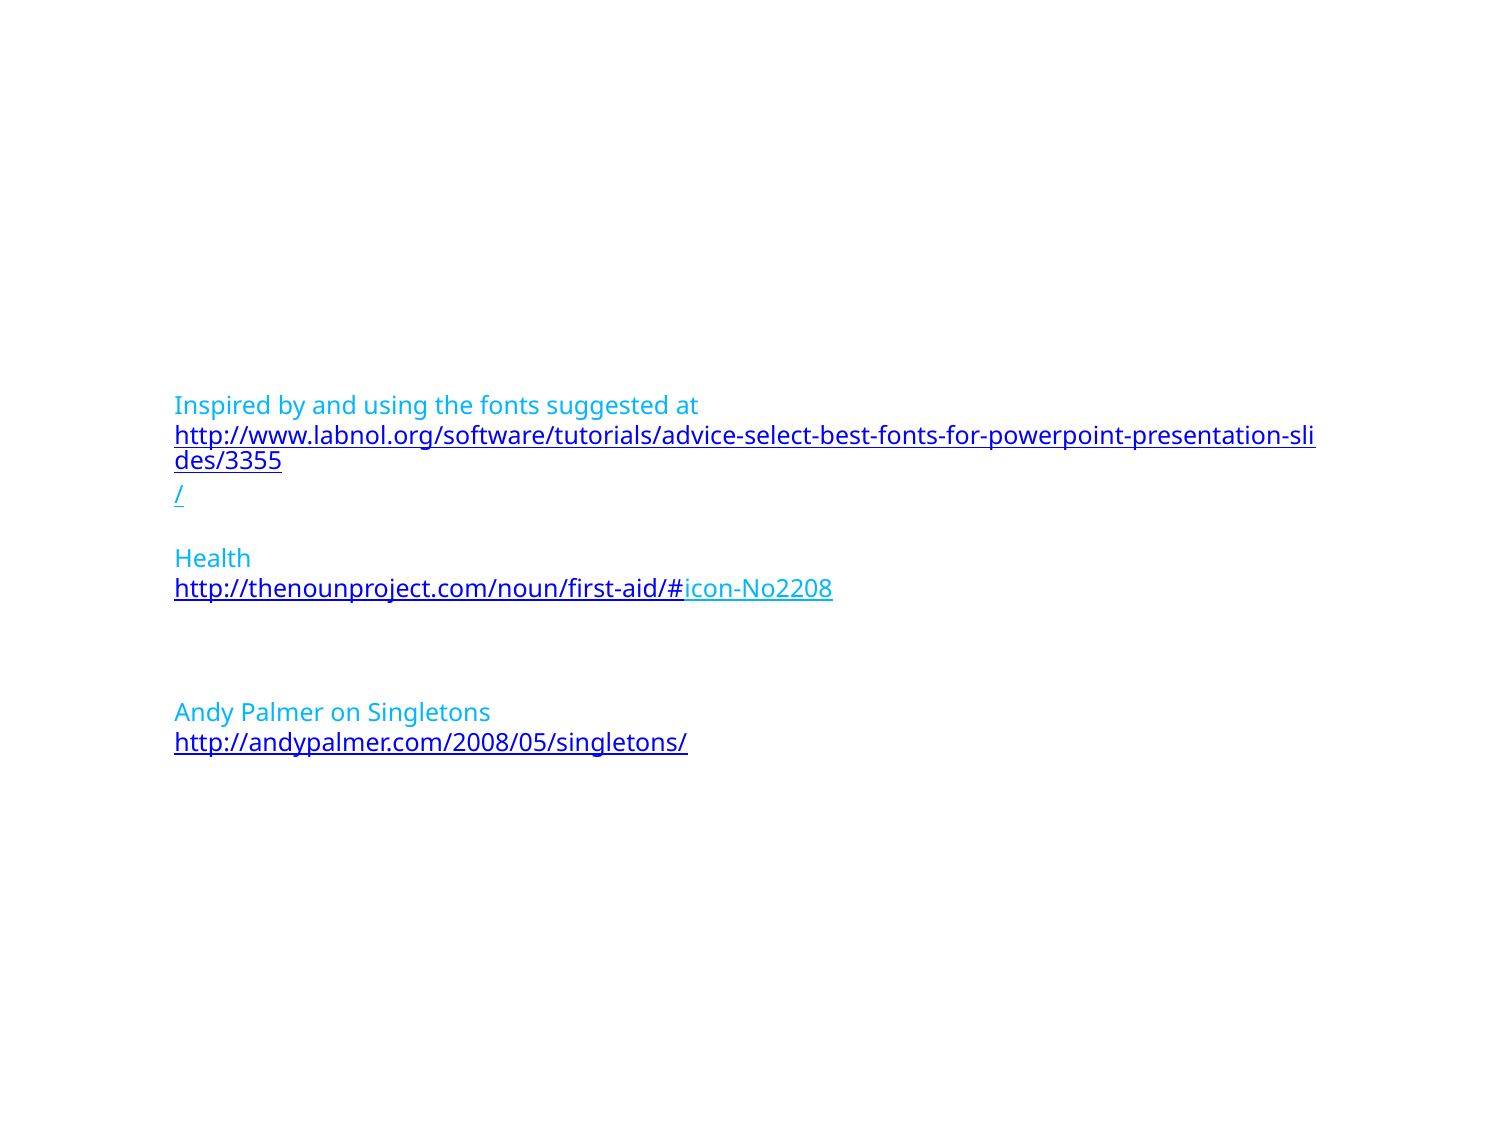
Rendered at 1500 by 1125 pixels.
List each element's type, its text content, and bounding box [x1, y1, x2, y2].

title Inspired by and using the fonts suggested at http://www.labnol.org/software/tutorials/advice-select-best-fonts-for-powerpoint-presentation-slides/3355/ Health http://thenounproject.com/noun/first-aid/#icon-No2208 Andy Palmer on Singletons http://andypalmer.com/2008/05/singletons/ [159, 208, 1341, 917]
